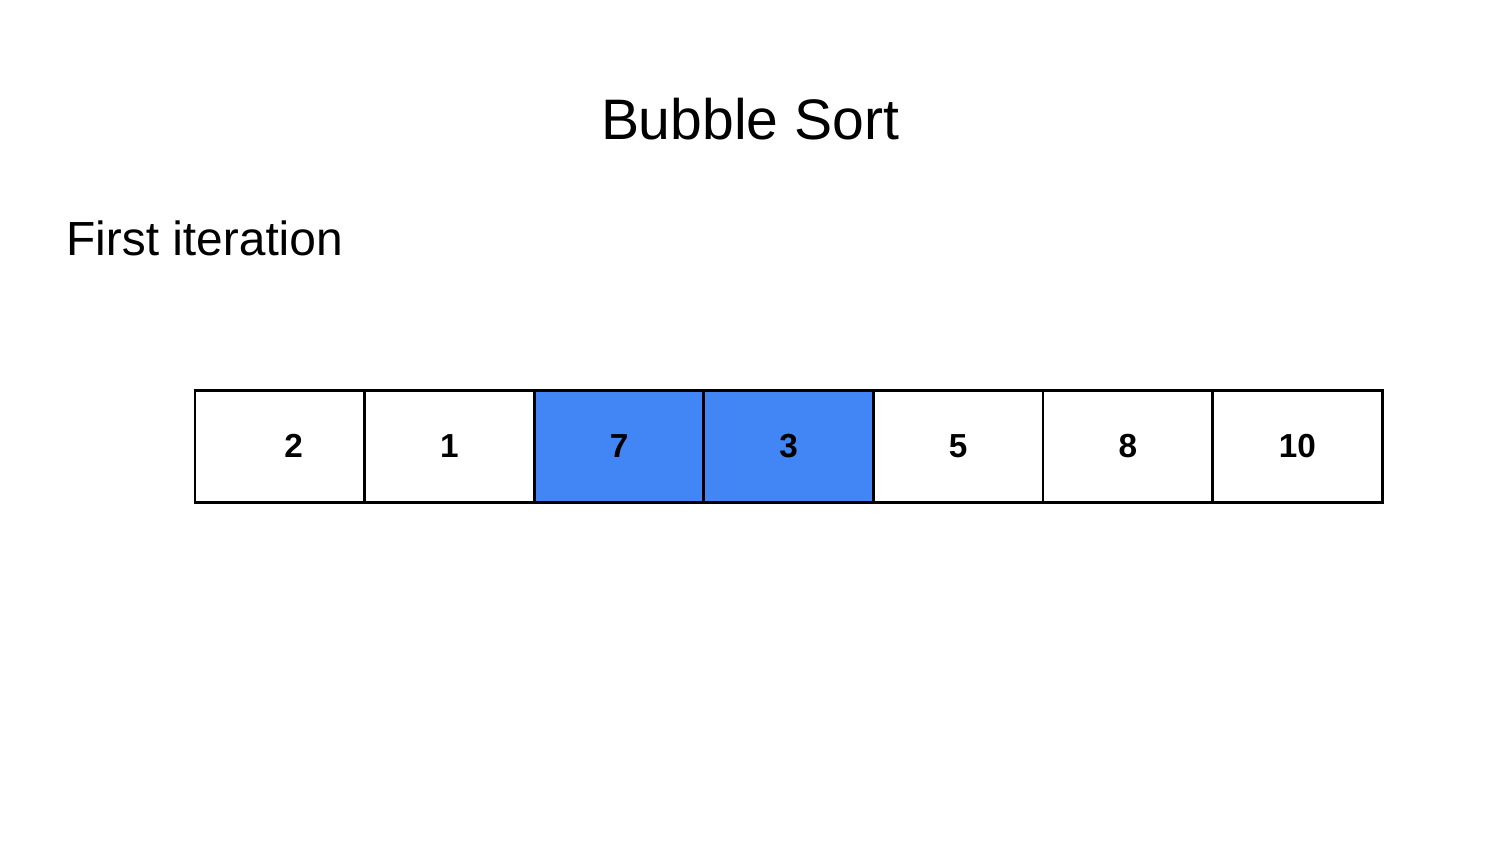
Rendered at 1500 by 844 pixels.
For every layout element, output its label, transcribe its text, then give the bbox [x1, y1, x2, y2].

table_header 5 [875, 392, 1042, 501]
table_header 2 [196, 392, 363, 501]
table_header 7 [536, 392, 702, 501]
title Bubble Sort [51, 72, 1449, 167]
list First iteration [51, 189, 1449, 750]
table_header 3 [705, 392, 872, 501]
table_header 1 [366, 392, 533, 501]
table_header 10 [1214, 392, 1381, 501]
table_header 8 [1044, 392, 1211, 501]
